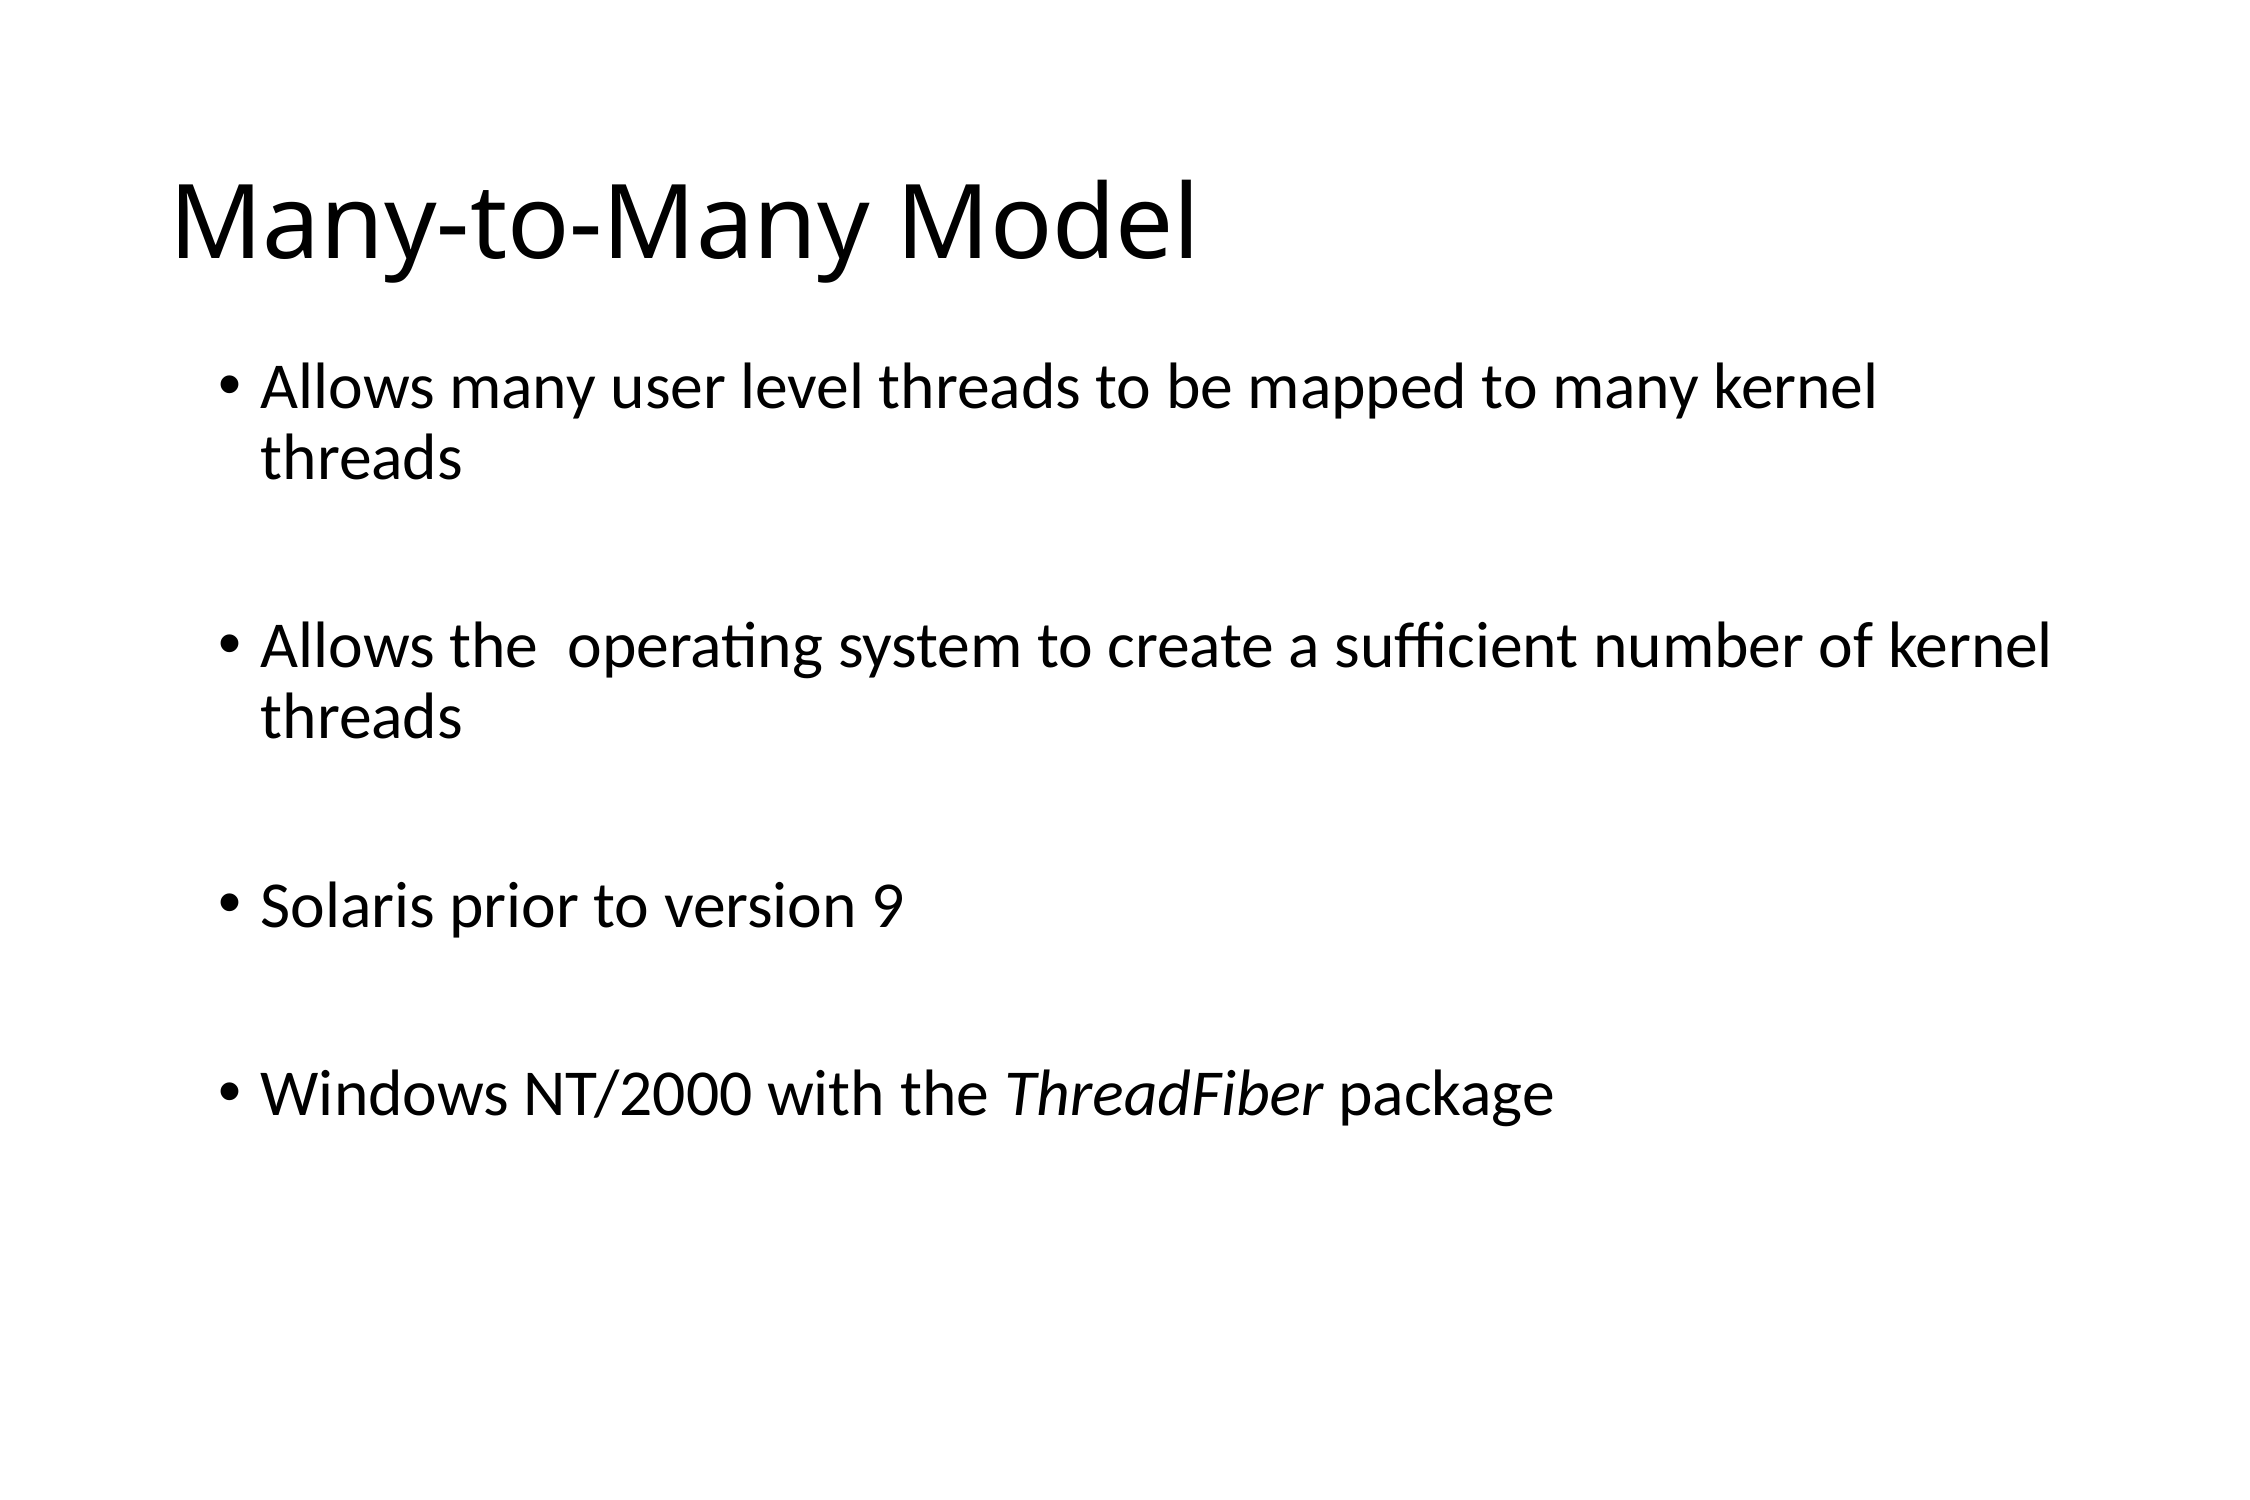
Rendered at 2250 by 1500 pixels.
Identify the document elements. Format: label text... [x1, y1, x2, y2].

title Many-to-Many Model [154, 79, 2096, 370]
list Allows many user level threads to be mapped to many kernel threads Allows the operating system to create a sufficient number of kernel threads Solaris prior to version 9 Windows NT/2000 with the ThreadFiber package [203, 344, 2099, 1317]
